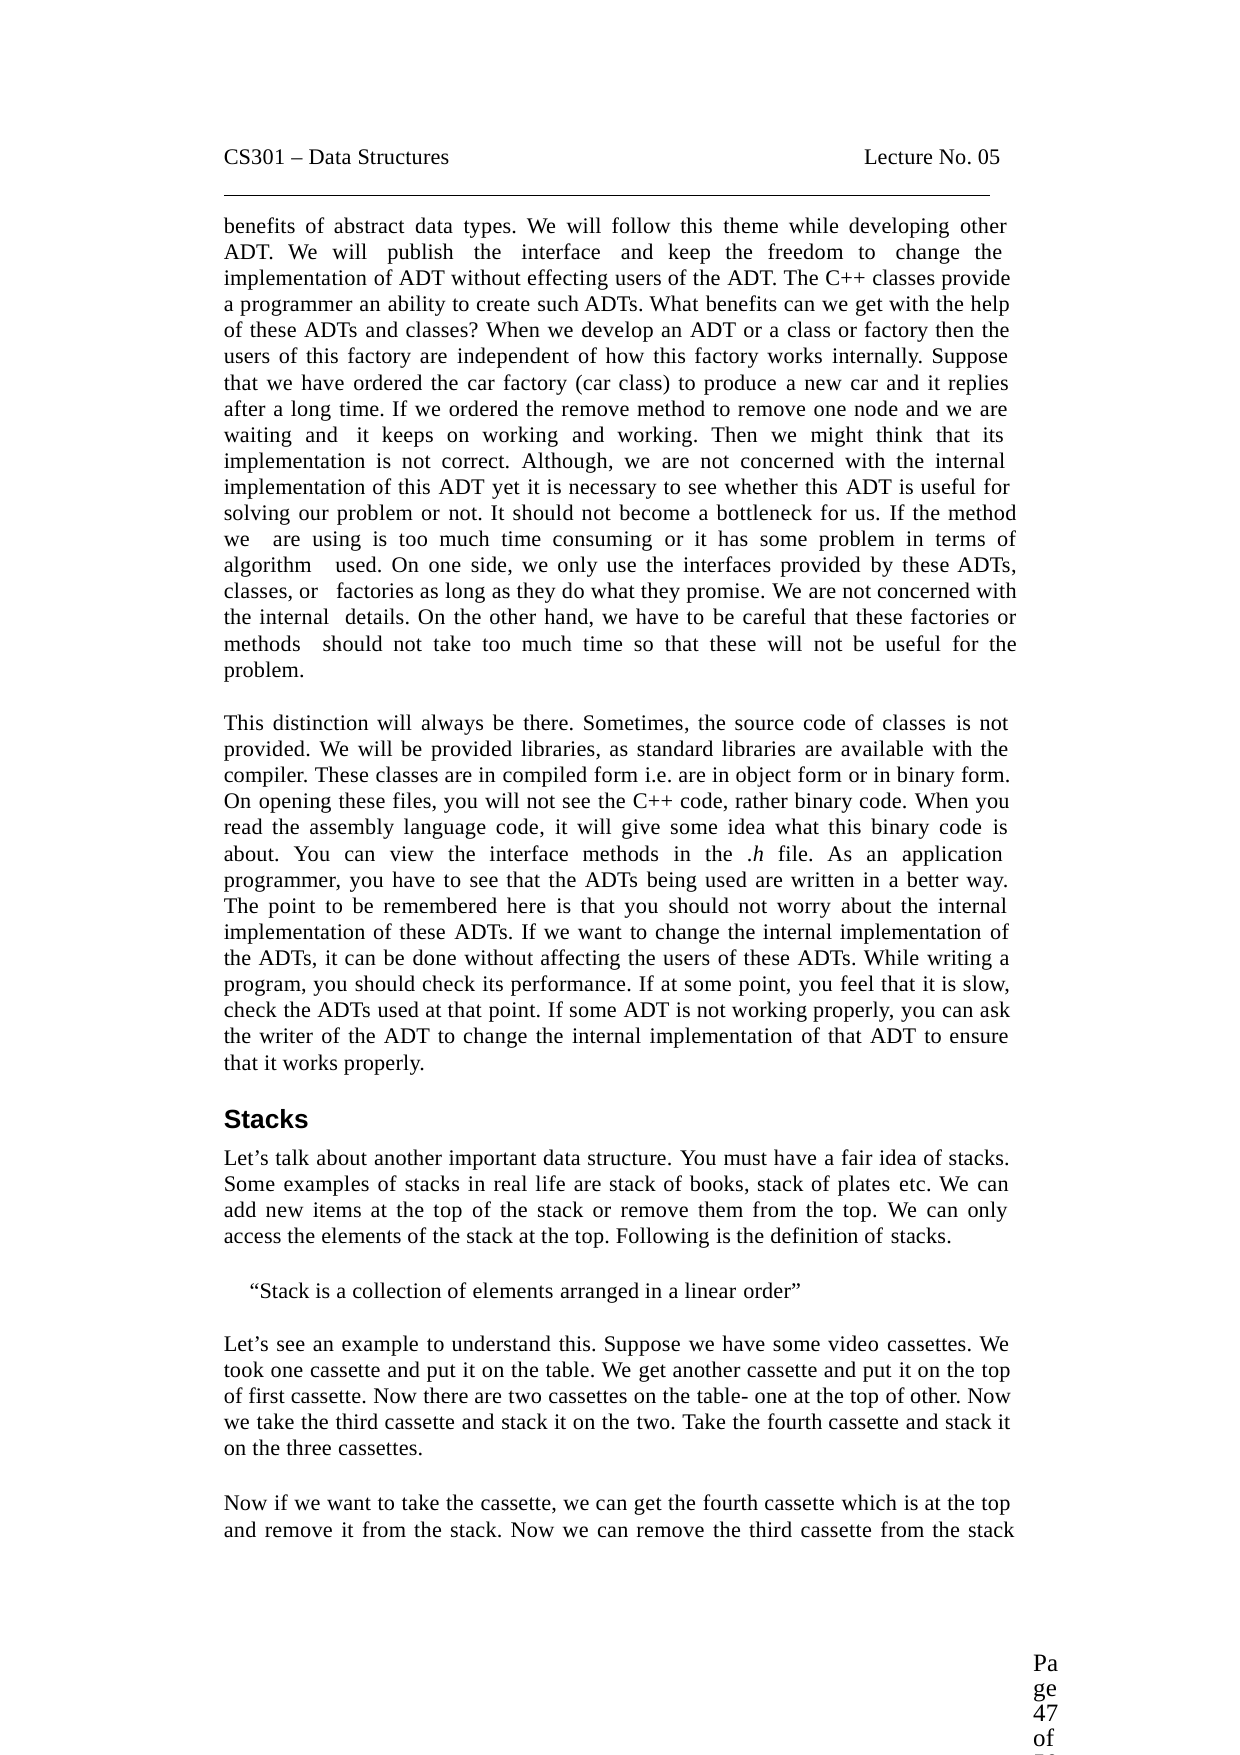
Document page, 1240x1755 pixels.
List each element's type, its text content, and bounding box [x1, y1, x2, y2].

slide_number Page 47 of 505 [1019, 1651, 1065, 1755]
text_box CS301 – Data Structures Lecture No. 05 benefits of abstract data types. We will follow this theme while developing other ADT. We will publish the interface and keep the freedom to change the implementation of ADT without effecting users of the ADT. The C++ classes provide a programmer an ability to create such ADTs. What benefits can we get with the help of these ADTs and classes? When we develop an ADT or a class or factory then the users of this factory are independent of how this factory works internally. Suppose that we have ordered the car factory (car class) to produce a new car and it replies after a long time. If we ordered the remove method to remove one node and we are waiting and it keeps on working and working. Then we might think that its implementation is not correct. Although, we are not concerned with the internal implementation of this ADT yet it is necessary to see whether this ADT is useful for solving our problem or not. It should not become a bottleneck for us. If the method we are using is too much time consuming or it has some problem in terms of algorithm used. On one side, we only use the interfaces provided by these ADTs, classes, or factories as long as they do what they promise. We are not concerned with the internal details. On the other hand, we have to be careful that these factories or methods should not take too much time so that these will not be useful for the problem. This distinction will always be there. Sometimes, the source code of classes is not provided. We will be provided libraries, as standard libraries are available with the compiler. These classes are in compiled form i.e. are in object form or in binary form. On opening these files, you will not see the C++ code, rather binary code. When you read the assembly language code, it will give some idea what this binary code is about. You can view the interface methods in the .h file. As an application programmer, you have to see that the ADTs being used are written in a better way. The point to be remembered here is that you should not worry about the internal implementation of these ADTs. If we want to change the internal implementation of the ADTs, it can be done without affecting the users of these ADTs. While writing a program, you should check its performance. If at some point, you feel that it is slow, check the ADTs used at that point. If some ADT is not working properly, you can ask the writer of the ADT to change the internal implementation of that ADT to ensure that it works properly. Stacks Let’s talk about another important data structure. You must have a fair idea of stacks. Some examples of stacks in real life are stack of books, stack of plates etc. We can add new items at the top of the stack or remove them from the top. We can only access the elements of the stack at the top. Following is the definition of stacks. “Stack is a collection of elements arranged in a linear order” Let’s see an example to understand this. Suppose we have some video cassettes. We took one cassette and put it on the table. We get another cassette and put it on the top of first cassette. Now there are two cassettes on the table- one at the top of other. Now we take the third cassette and stack it on the two. Take the fourth cassette and stack it on the three cassettes. Now if we want to take the cassette, we can get the fourth cassette which is at the top and remove it from the stack. Now we can remove the third cassette from the stack [221, 142, 1018, 1542]
